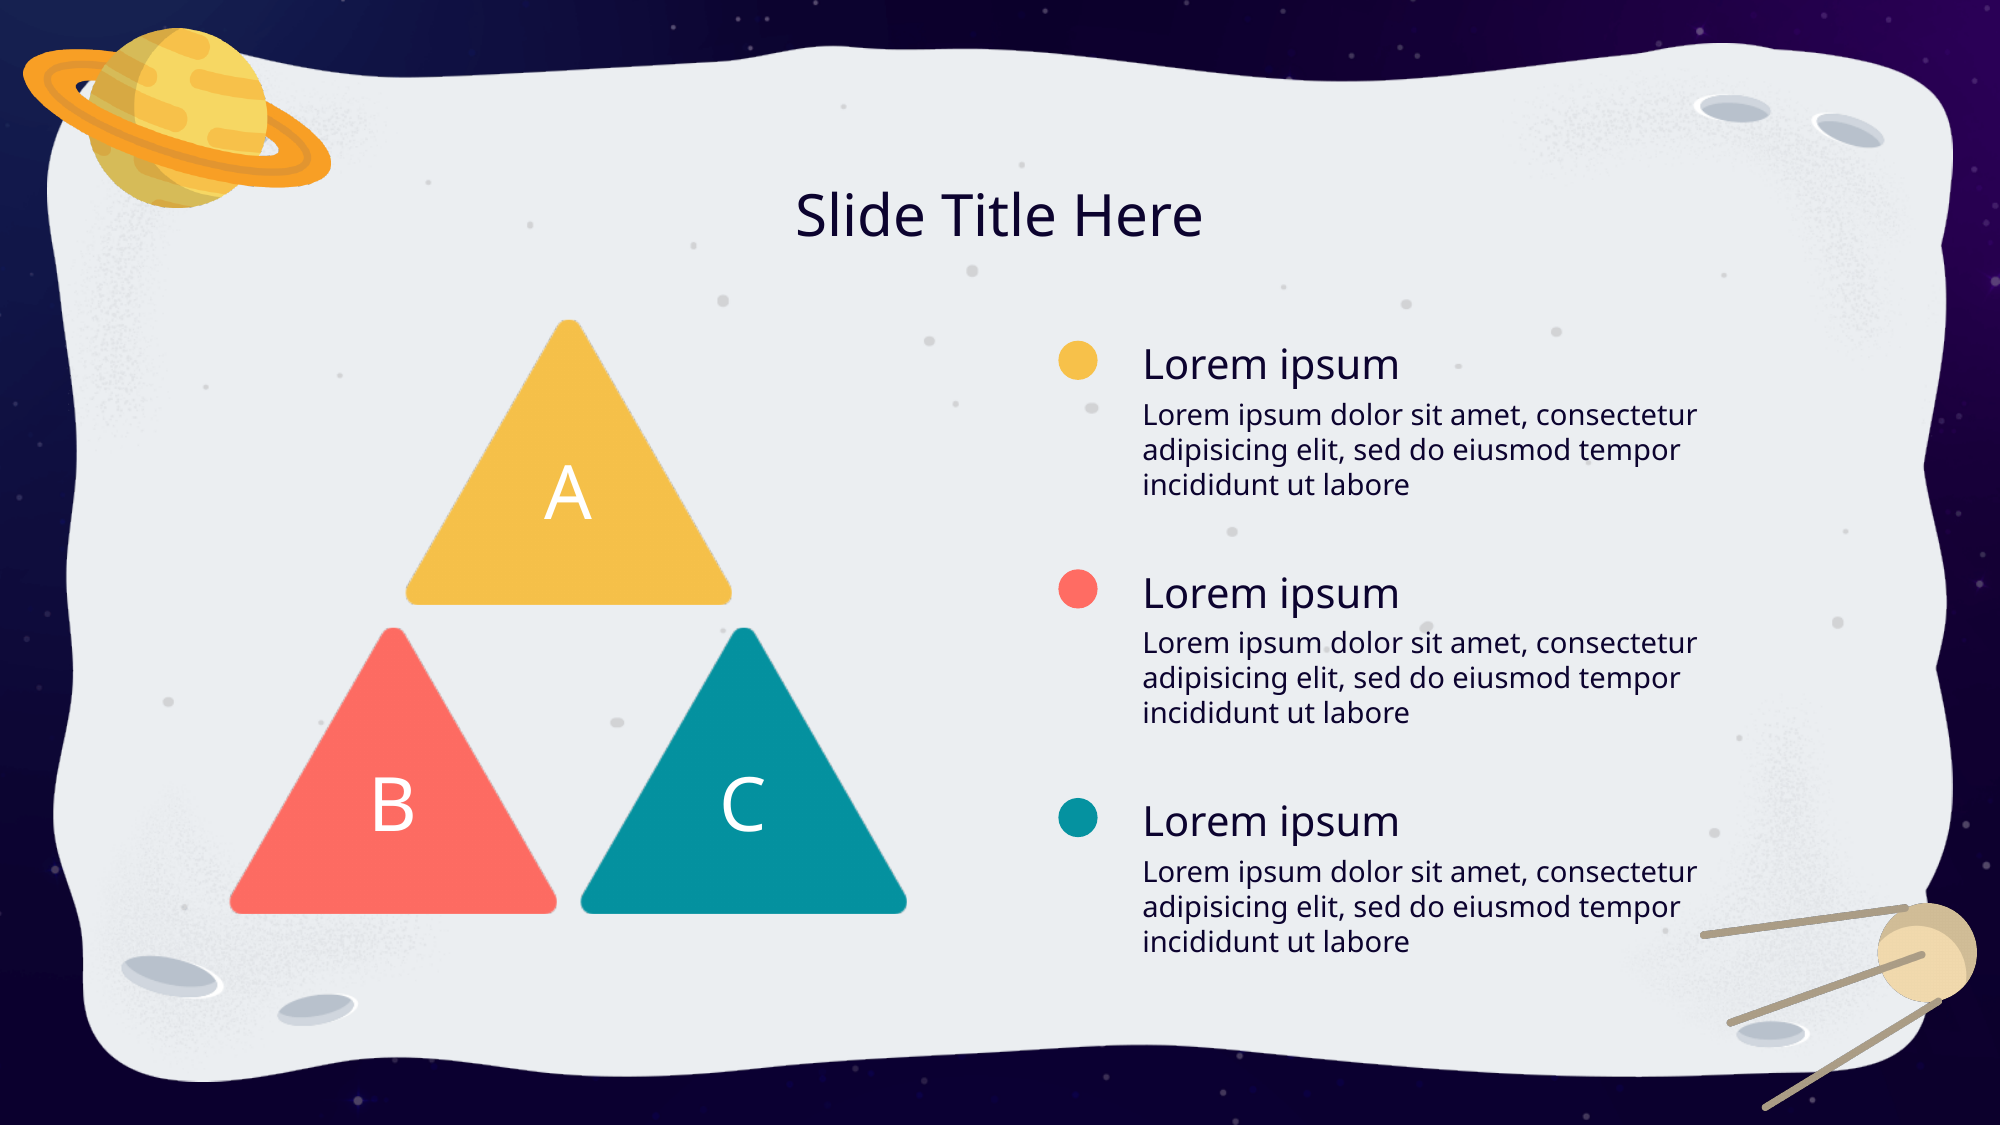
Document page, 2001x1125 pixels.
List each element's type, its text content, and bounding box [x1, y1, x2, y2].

text_box Slide Title Here [478, 170, 1522, 256]
text_box [1057, 339, 1099, 381]
text_box Lorem ipsum dolor sit amet, consectetur adipisicing elit, sed do eiusmod tempor incididunt ut labore [1127, 617, 1773, 737]
text_box Lorem ipsum dolor sit amet, consectetur adipisicing elit, sed do eiusmod tempor incididunt ut labore [1127, 388, 1773, 509]
text_box Lorem ipsum dolor sit amet, consectetur adipisicing elit, sed do eiusmod tempor incididunt ut labore [1127, 845, 1773, 966]
text_box Lorem ipsum [1127, 787, 1771, 853]
text_box [1057, 796, 1099, 839]
text_box [1057, 568, 1099, 610]
picture [0, 0, 2000, 1125]
text_box Lorem ipsum [1127, 559, 1771, 624]
text_box Lorem ipsum [1127, 330, 1771, 396]
